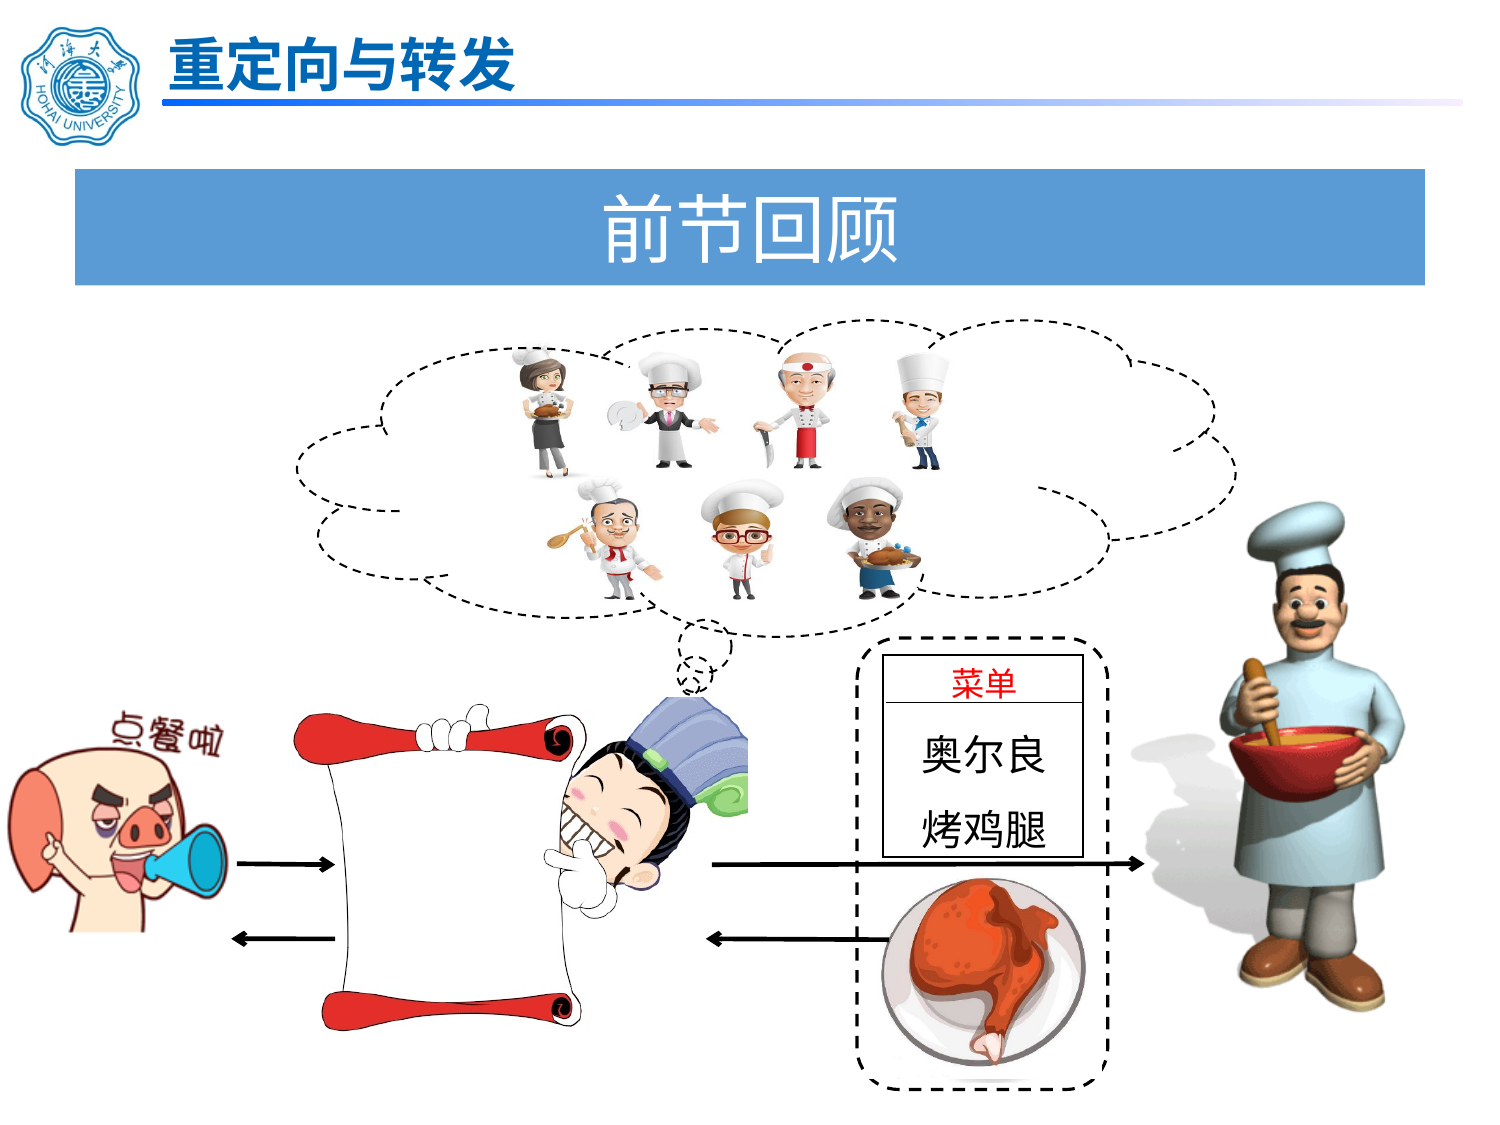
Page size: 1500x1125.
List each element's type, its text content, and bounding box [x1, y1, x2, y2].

picture [0, 0, 159, 169]
title 前节回顾 [74, 168, 1426, 204]
text_box [64, 204, 1461, 319]
text_box 重定向与转发 [159, 20, 916, 105]
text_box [0, 319, 1473, 1090]
text_box [162, 99, 1463, 106]
